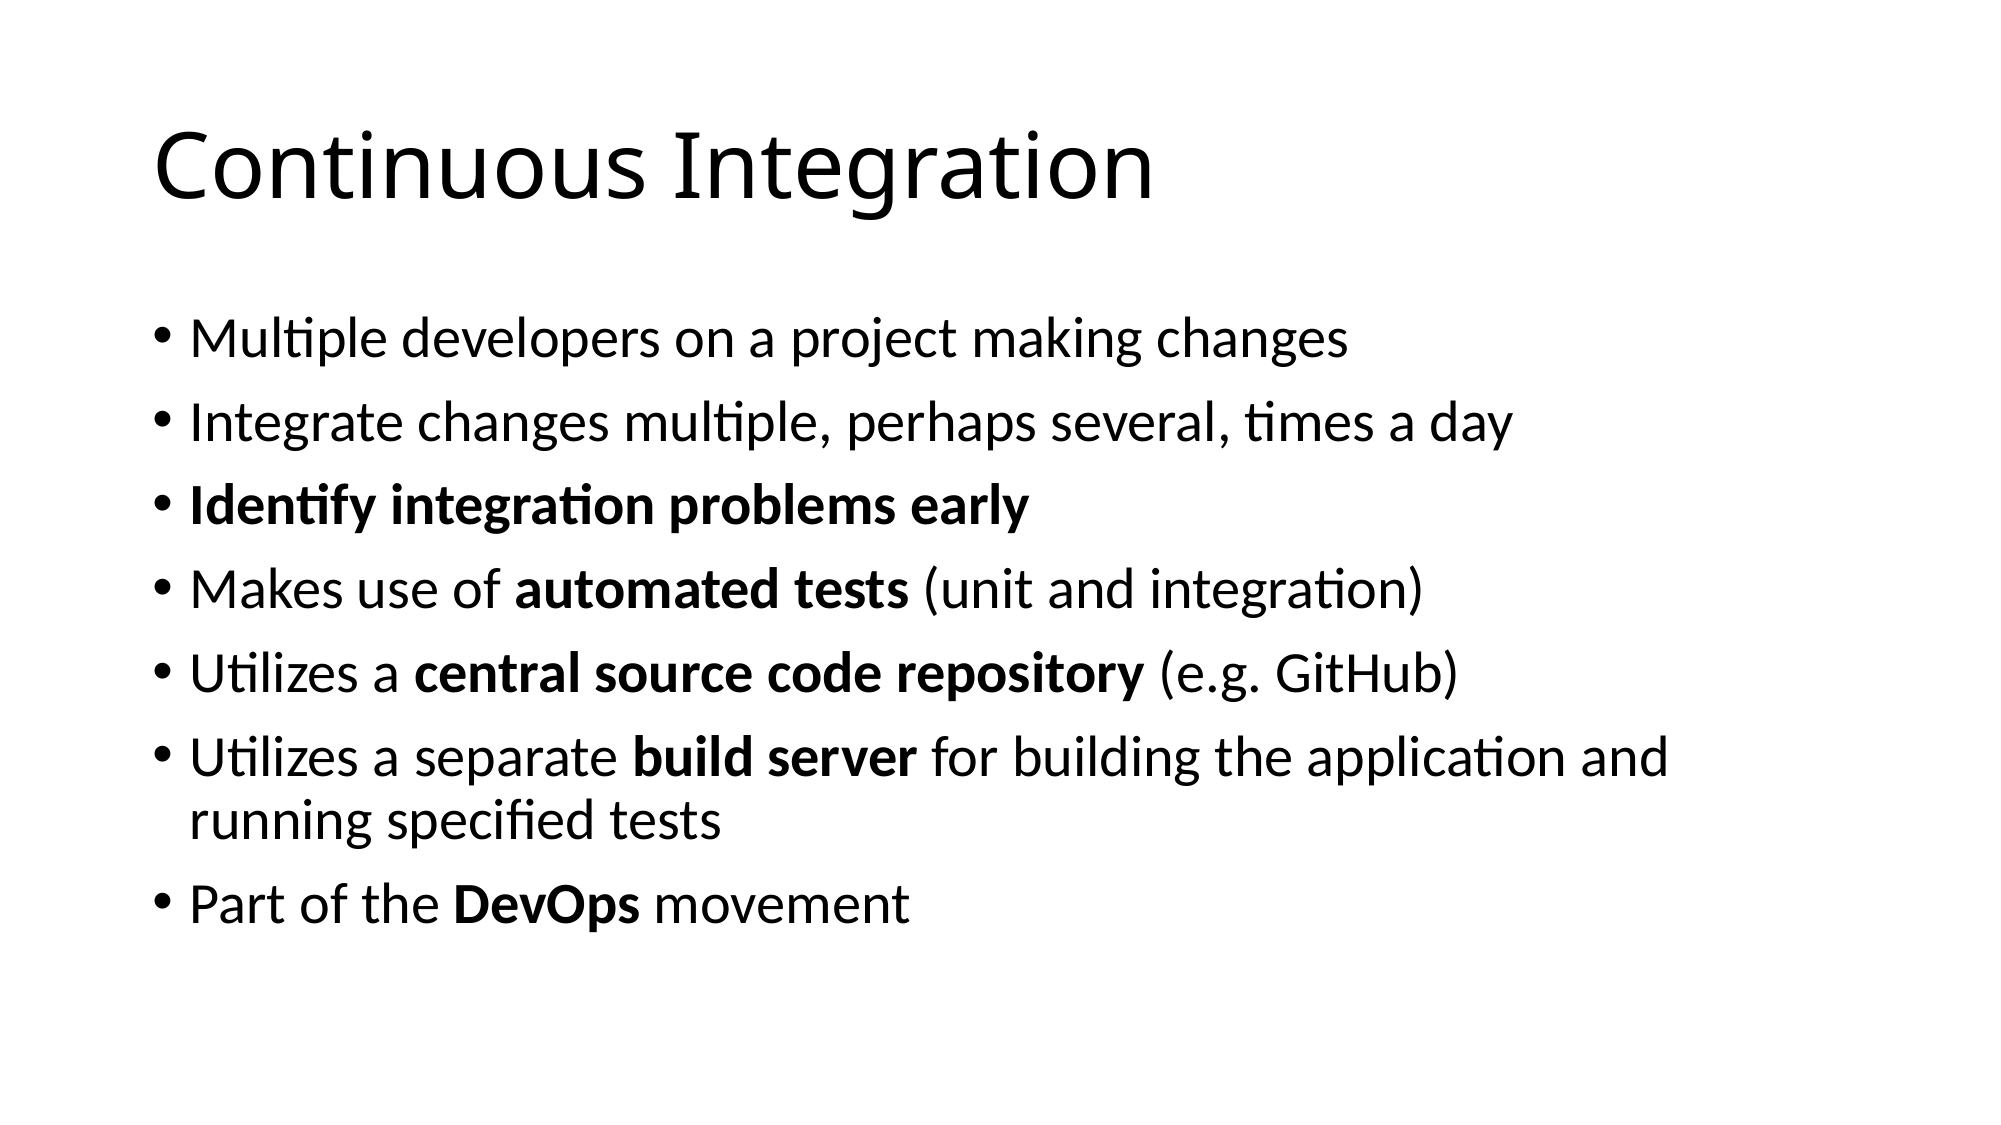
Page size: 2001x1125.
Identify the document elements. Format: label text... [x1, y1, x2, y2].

title Continuous Integration [137, 59, 1863, 278]
list Multiple developers on a project making changes Integrate changes multiple, perhaps several, times a day Identify integration problems early Makes use of automated tests (unit and integration) Utilizes a central source code repository (e.g. GitHub) Utilizes a separate build server for building the application and running specified tests Part of the DevOps movement [137, 299, 1863, 1014]
